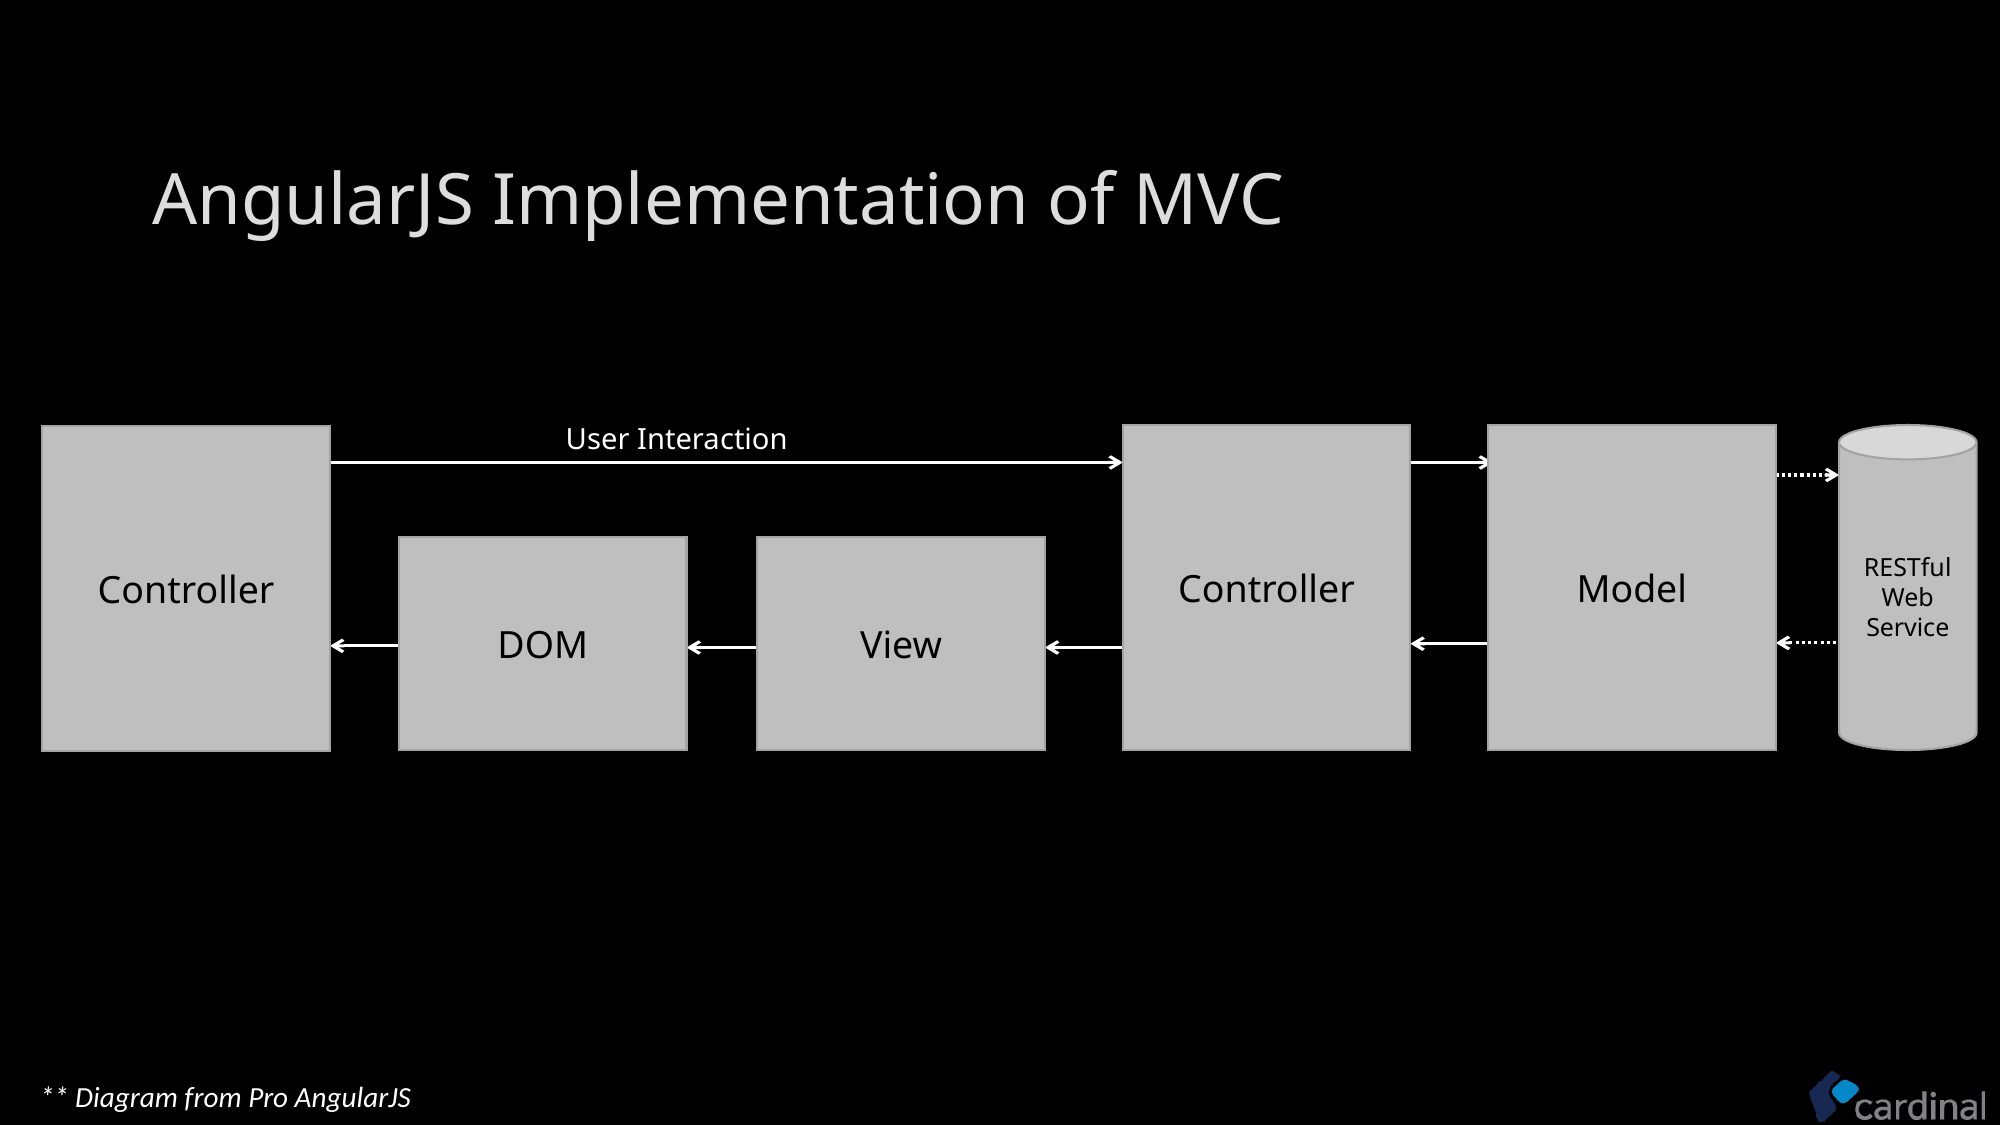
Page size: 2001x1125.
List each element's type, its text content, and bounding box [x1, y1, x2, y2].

text_box User Interaction [550, 412, 1051, 462]
title AngularJS Implementation of MVC [137, 59, 1863, 248]
text_box Model [1487, 424, 1777, 751]
text_box ** Diagram from Pro AngularJS [24, 1070, 963, 1121]
text_box DOM [398, 536, 688, 751]
picture [1809, 1071, 1985, 1122]
text_box View [756, 536, 1046, 751]
text_box Controller [1122, 424, 1411, 751]
text_box Controller [41, 425, 331, 752]
text_box RESTful Web Service [1838, 423, 1978, 752]
